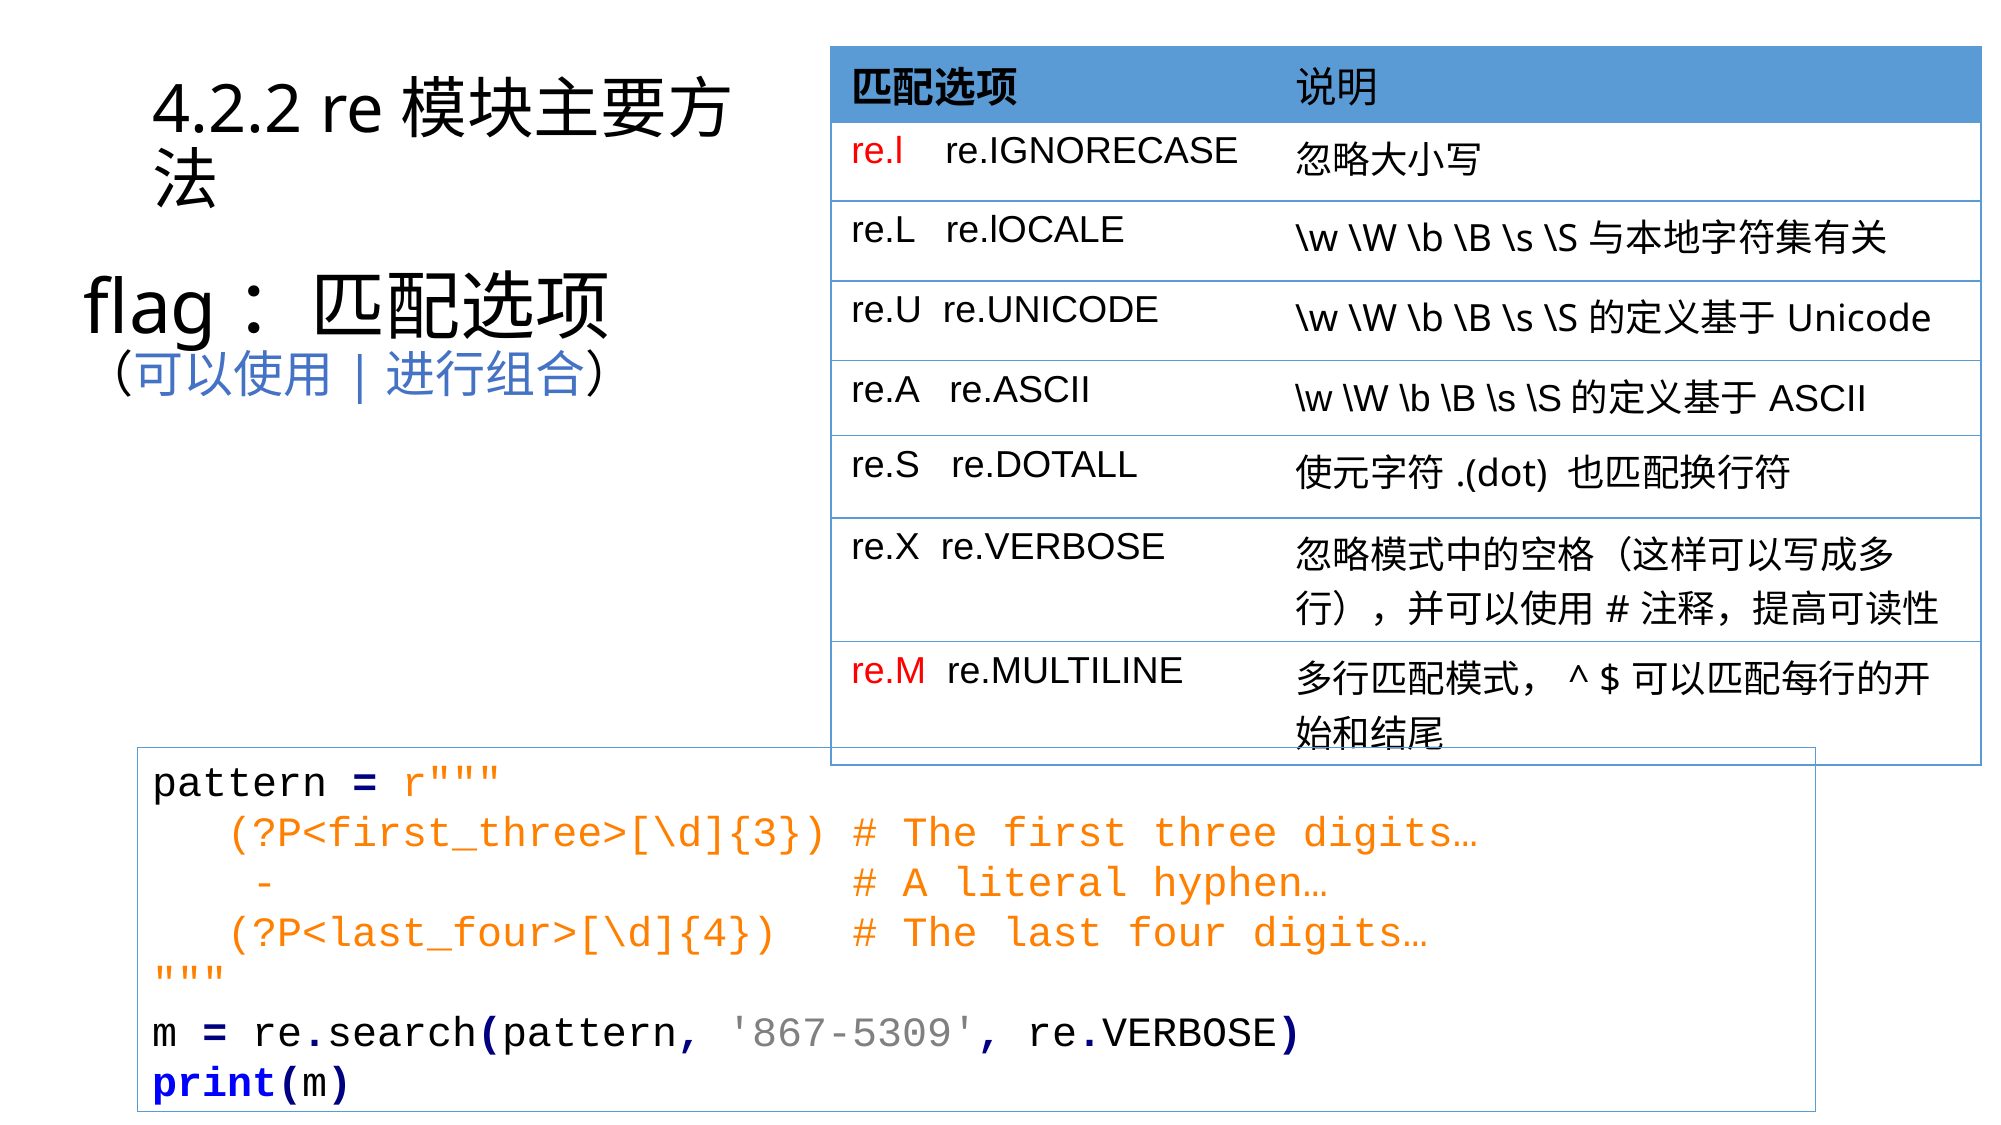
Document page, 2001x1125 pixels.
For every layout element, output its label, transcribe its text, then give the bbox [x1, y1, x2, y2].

table_header 说明 [1275, 48, 1980, 121]
table_header 匹配选项 [832, 48, 1275, 121]
table_cell re.S re.DOTALL [832, 436, 1275, 517]
table_cell \w \W \b \B \s \S的定义基于ASCII [1275, 361, 1980, 435]
table_cell 忽略大小写 [1275, 123, 1980, 200]
table_cell re.A re.ASCII [832, 361, 1275, 435]
table_cell 忽略模式中的空格（这样可以写成多行），并可以使用#注释，提高可读性 [1275, 519, 1980, 641]
table_cell 多行匹配模式，^ $可以匹配每行的开始和结尾 [1275, 642, 1980, 764]
table_cell re.X re.VERBOSE [832, 519, 1275, 641]
table_cell \w \W \b \B \s \S的定义基于Unicode [1275, 282, 1980, 360]
list flag：匹配选项（可以使用|进行组合） [69, 261, 685, 450]
title 4.2.2 re模块主要方法 [137, 59, 788, 233]
table_cell re.M re.MULTILINE [832, 642, 1275, 747]
text_box pattern = r""" (?P<first_three>[\d]{3}) # The first three digits… - # A literal hyphen… (?P<last_four>[\d]{4}) # The last four digits… """ m = re.search(pattern, '867-5309', re.VERBOSE) print(m) [137, 747, 1816, 1112]
table_cell re.U re.UNICODE [832, 282, 1275, 360]
table_cell \w \W \b \B \s \S与本地字符集有关 [1275, 202, 1980, 280]
table_cell re.l re.IGNORECASE [832, 123, 1275, 200]
table_cell re.L re.lOCALE [832, 202, 1275, 280]
table_cell 使元字符.(dot) 也匹配换行符 [1275, 436, 1980, 517]
